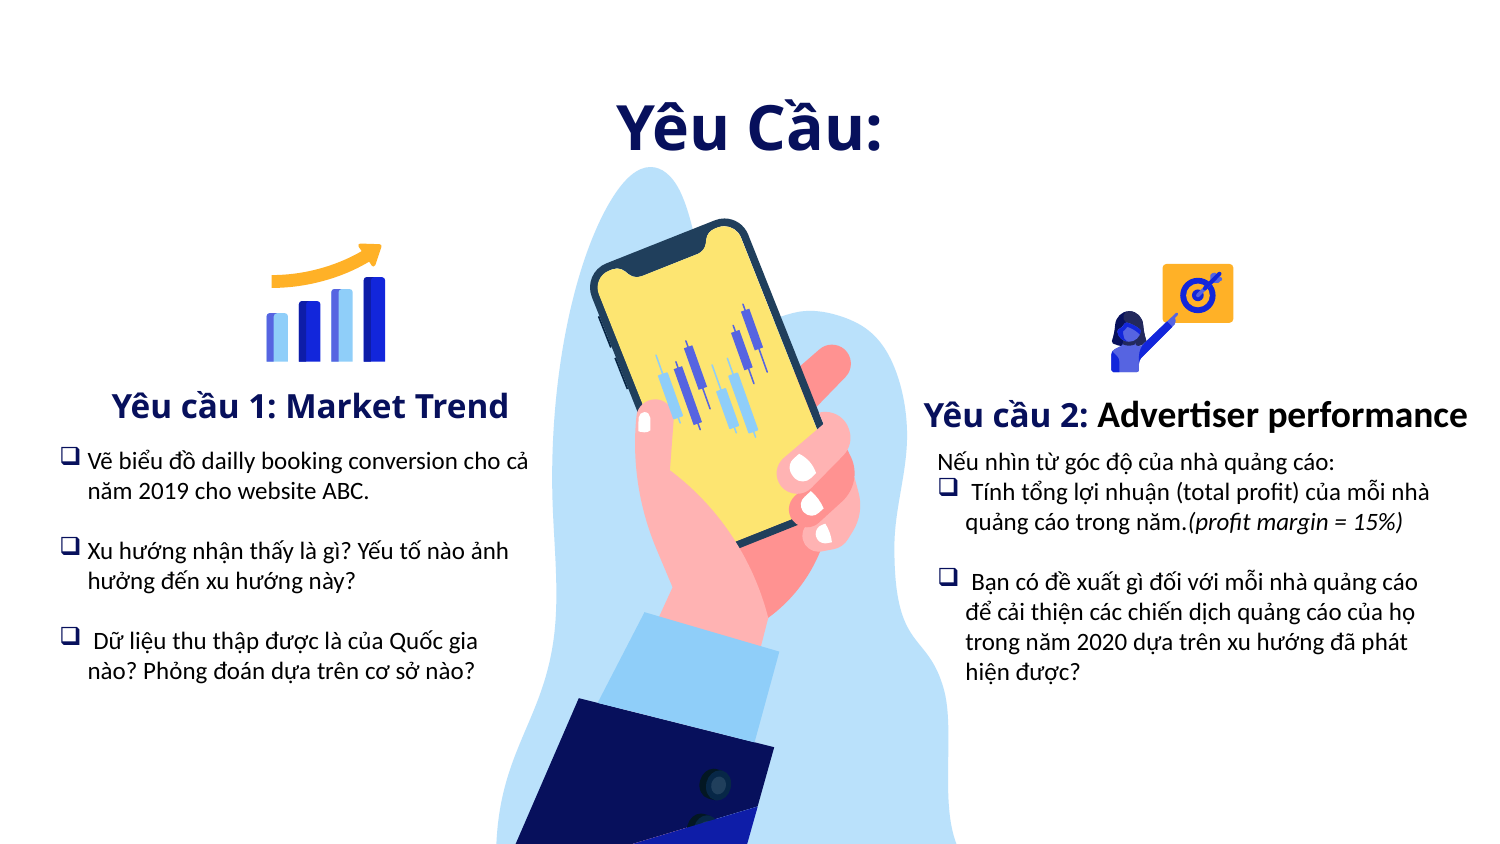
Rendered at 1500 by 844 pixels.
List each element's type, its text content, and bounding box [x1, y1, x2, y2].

title Yêu cầu 1: Market Trend [75, 370, 500, 429]
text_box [1111, 263, 1234, 373]
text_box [266, 243, 386, 362]
subtitle Vẽ biểu đồ dailly booking conversion cho cả năm 2019 cho website ABC. Xu hướng nhận thấy là gì? Yếu tố nào ảnh hưởng đến xu hướng này? Dữ liệu thu thập được là của Quốc gia nào? Phỏng đoán dựa trên cơ sở nào? [44, 429, 500, 676]
title Yêu Cầu: [75, 72, 1425, 167]
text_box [505, 218, 863, 844]
subtitle Nếu nhìn từ góc độ của nhà quảng cáo: Tính tổng lợi nhuận (total profit) của mỗi nhà quảng cáo trong năm.(profit margin = 15%) Bạn có đề xuất gì đối với mỗi nhà quảng cáo để cải thiện các chiến dịch quảng cáo của họ trong năm 2020 dựa trên xu hướng đã phát hiện được? [922, 430, 1464, 807]
title Yêu cầu 2: Advertiser performance [882, 374, 1500, 448]
